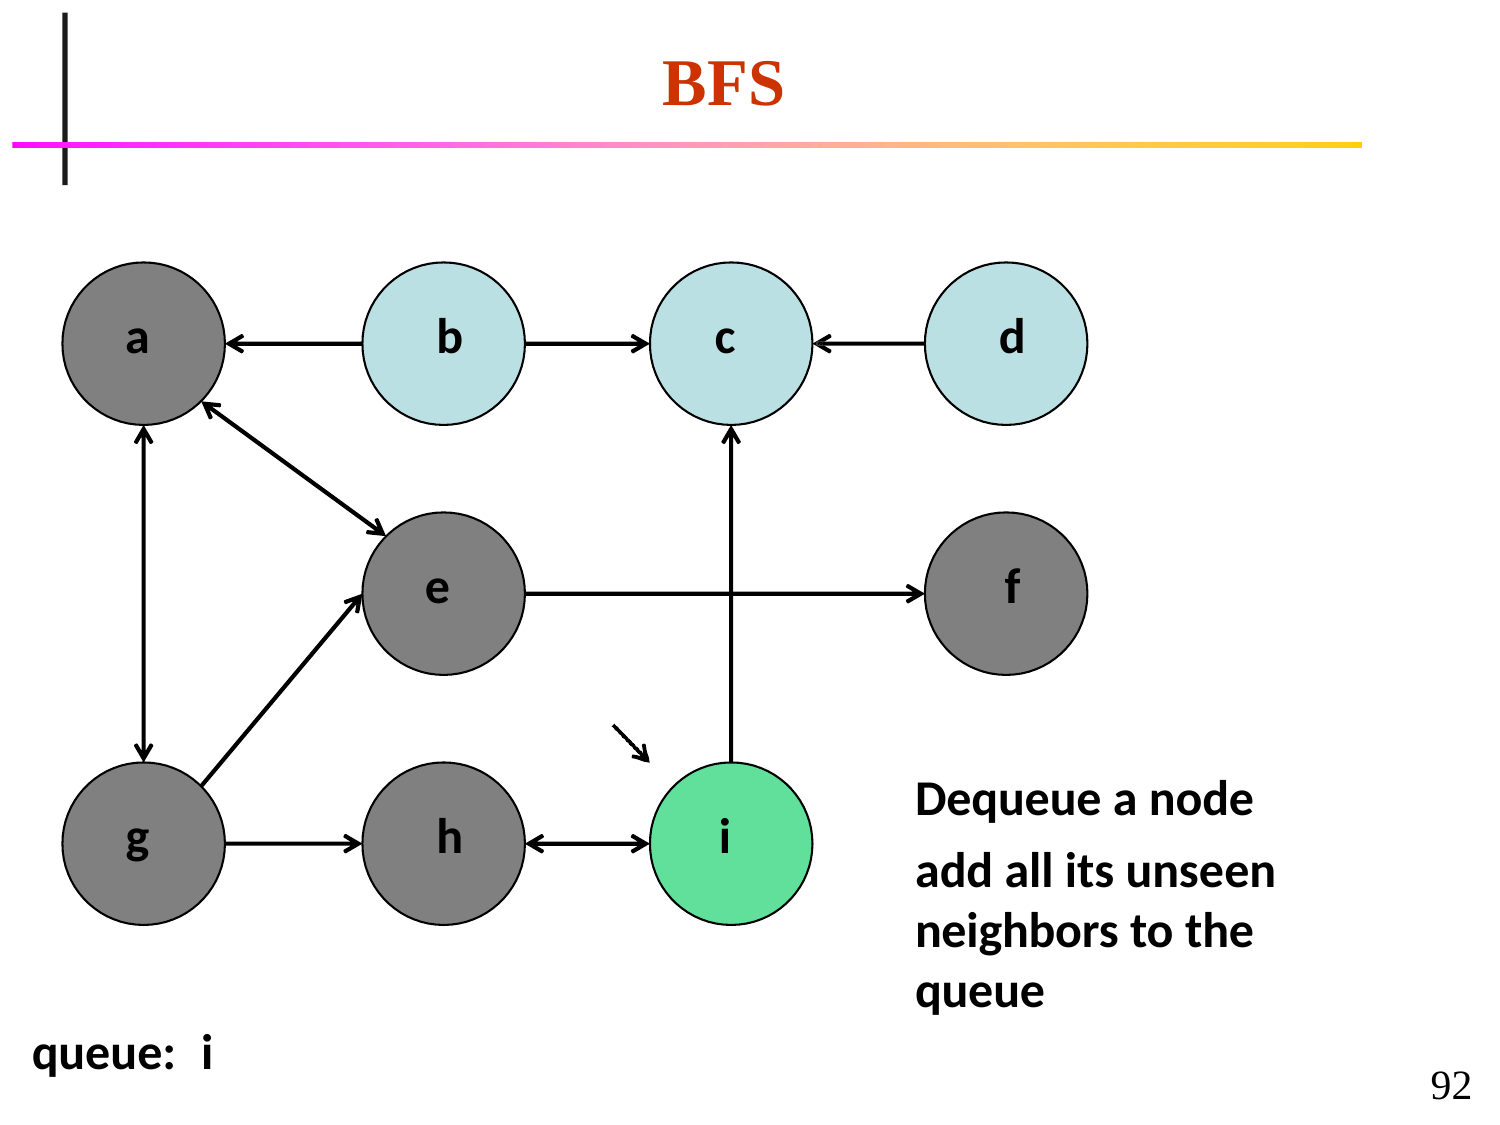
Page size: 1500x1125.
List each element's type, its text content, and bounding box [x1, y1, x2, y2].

picture [12, 142, 660, 148]
text_box queue: i [29, 1019, 214, 1080]
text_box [61, 261, 1089, 927]
picture [610, 723, 651, 763]
picture [840, 142, 1362, 148]
title BFS [660, 36, 840, 227]
slide_number 92 [1424, 1055, 1479, 1125]
text_box Dequeue a node add all its unseen neighbors to the queue [912, 751, 1401, 1018]
